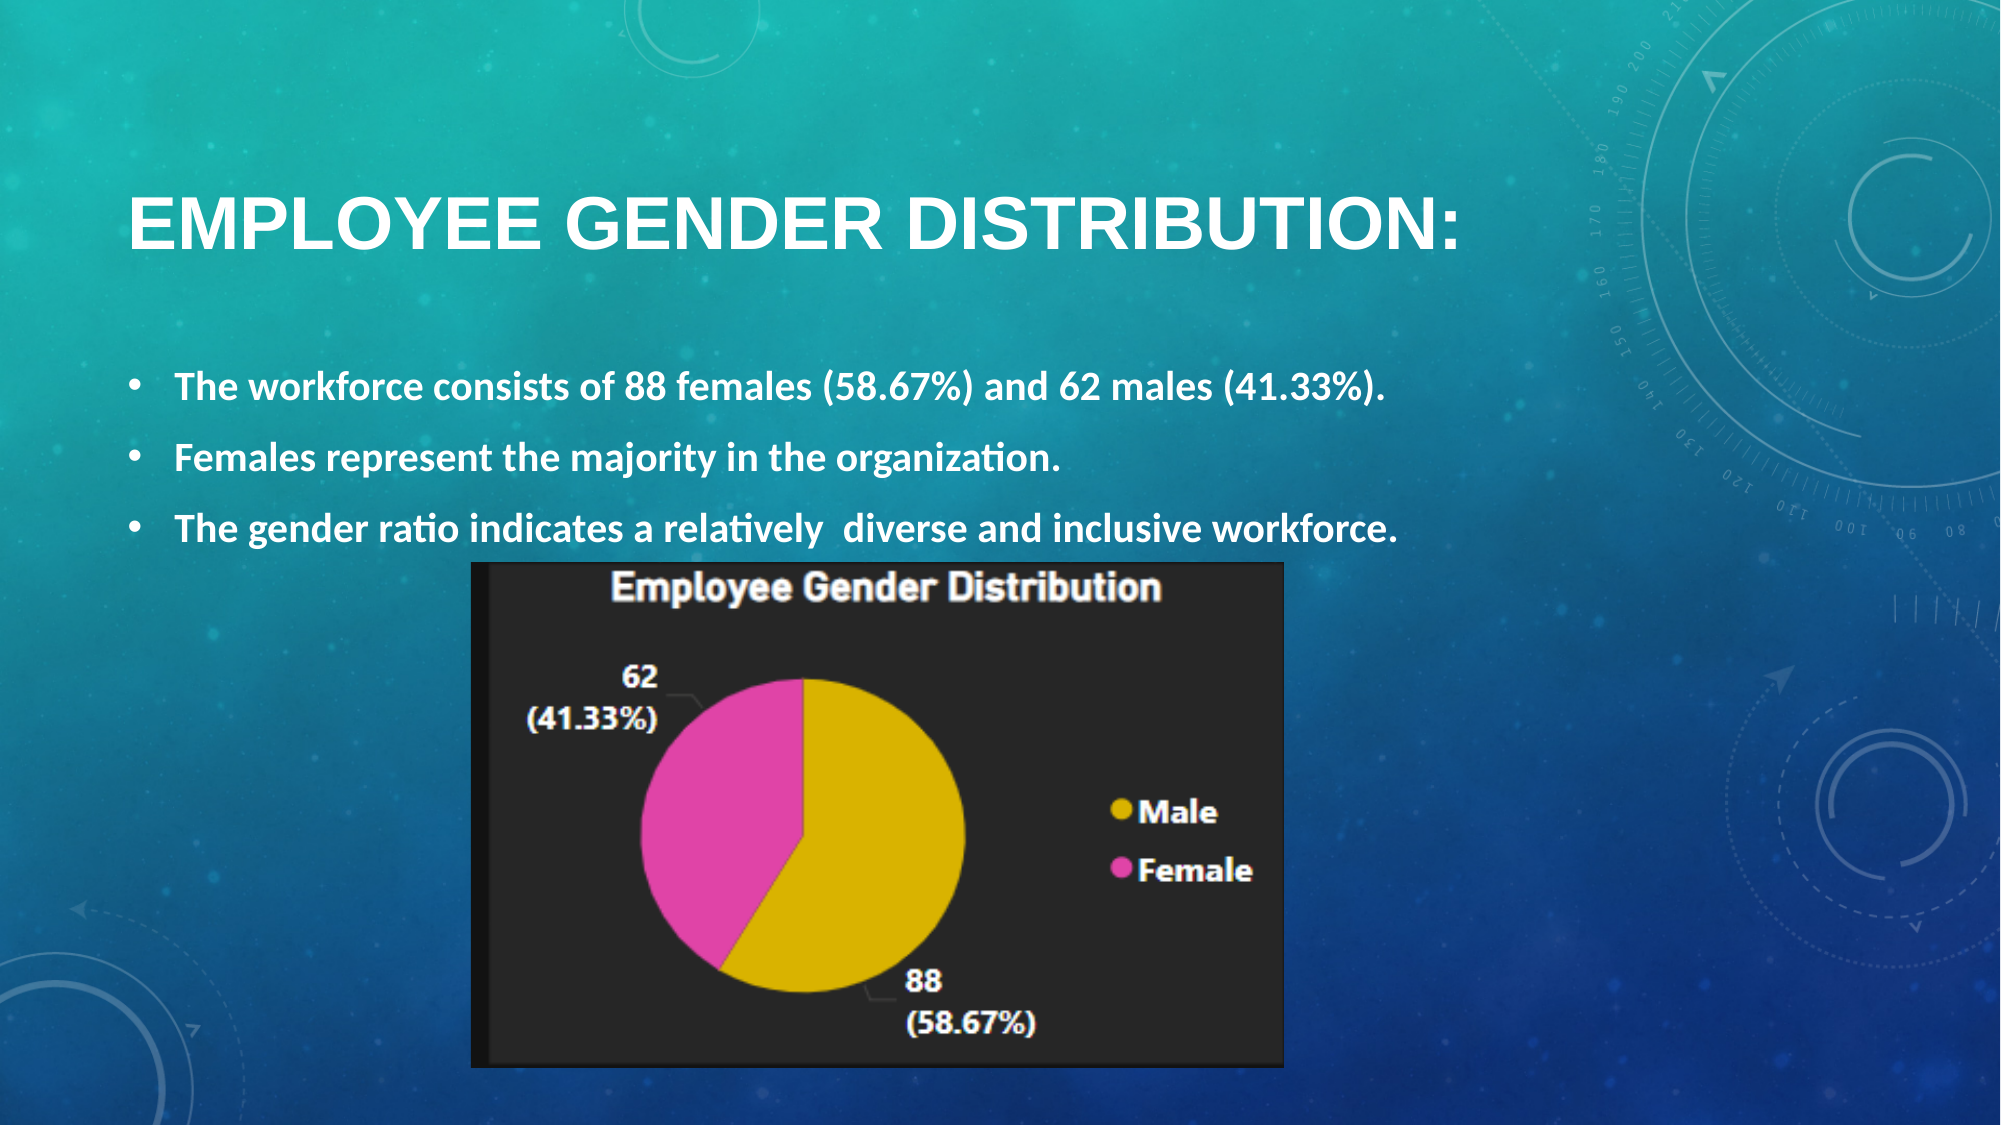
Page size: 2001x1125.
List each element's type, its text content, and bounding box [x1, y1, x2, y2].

picture [0, 0, 2001, 1125]
title Employee gender distribution: [112, 99, 1775, 339]
list The workforce consists of 88 females (58.67%) and 62 males (41.33%). Females represent the majority in the organization. The gender ratio indicates a relatively diverse and inclusive workforce. [112, 351, 1775, 950]
